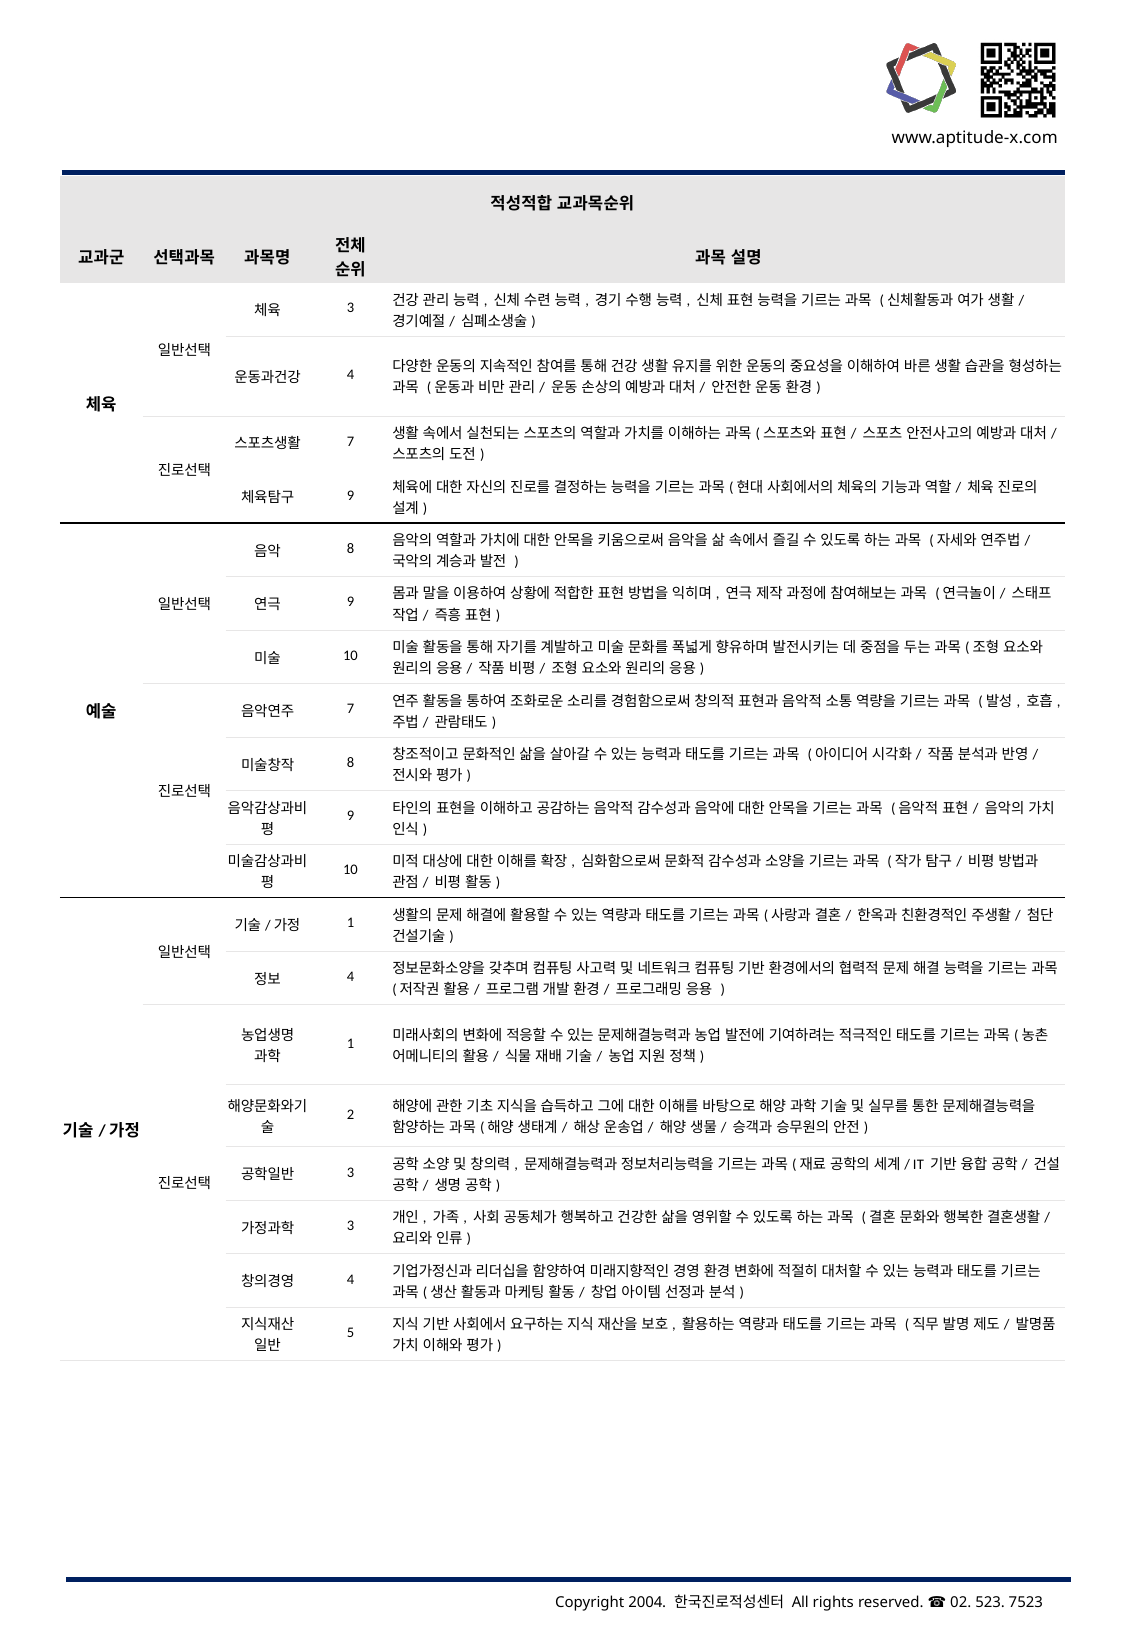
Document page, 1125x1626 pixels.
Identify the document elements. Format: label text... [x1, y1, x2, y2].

table_cell 4 [309, 337, 392, 416]
table_cell 미술감상과비평 [226, 845, 309, 897]
table_cell 음악연주 [226, 684, 309, 737]
table_cell 미술창작 [226, 738, 309, 790]
table_cell 개인, 가족, 사회 공동체가 행복하고 건강한 삶을 영위할 수 있도록 하는 과목 (결혼 문화와 행복한 결혼생활/ 요리와 인류) [392, 1201, 1065, 1253]
table_cell 체육 [226, 283, 309, 336]
table_cell 9 [309, 470, 392, 522]
table_cell 과목 설명 [392, 229, 1065, 283]
table_cell 5 [309, 1308, 392, 1360]
table_cell 미래사회의 변화에 적응할 수 있는 문제해결능력과 농업 발전에 기여하려는 적극적인 태도를 기르는 과목(농촌 어메니티의 활용/ 식물 재배 기술/ 농업 지원 정책) [392, 1005, 1065, 1084]
table_cell 체육에 대한 자신의 진로를 결정하는 능력을 기르는 과목(현대 사회에서의 체육의 기능과 역할/ 체육 진로의 설계) [392, 470, 1065, 522]
table_cell 미적 대상에 대한 이해를 확장, 심화함으로써 문화적 감수성과 소양을 기르는 과목 (작가 탐구/ 비평 방법과 관점/ 비평 활동) [392, 845, 1065, 897]
table_cell 기술/가정 [60, 898, 143, 1360]
table_cell 전체 순위 [309, 229, 392, 283]
table_cell 1 [309, 1005, 392, 1084]
table_cell 생활 속에서 실천되는 스포츠의 역할과 가치를 이해하는 과목(스포츠와 표현/ 스포츠 안전사고의 예방과 대처/ 스포츠의 도전) [392, 417, 1065, 470]
table_cell 10 [309, 845, 392, 897]
table_cell 연극 [226, 577, 309, 630]
table_cell 예술 [60, 524, 143, 897]
table_cell 다양한 운동의 지속적인 참여를 통해 건강 생활 유지를 위한 운동의 중요성을 이해하여 바른 생활 습관을 형성하는 과목 (운동과 비만 관리/ 운동 손상의 예방과 대처/ 안전한 운동 환경) [392, 337, 1065, 416]
table_cell 교과군 [60, 229, 143, 283]
picture [875, 39, 966, 120]
text_box Copyright 2004. 한국진로적성센터 All rights reserved. ☎ 02. 523. 7523 [434, 1585, 1058, 1619]
table_cell 공학일반 [226, 1147, 309, 1200]
table_cell 정보 [226, 952, 309, 1004]
table_cell 3 [309, 283, 392, 336]
table_cell 타인의 표현을 이해하고 공감하는 음악적 감수성과 음악에 대한 안목을 기르는 과목 (음악적 표현/ 음악의 가치 인식) [392, 791, 1065, 844]
table_cell 음악 [226, 524, 309, 576]
table_cell 정보문화소양을 갖추며 컴퓨팅 사고력 및 네트워크 컴퓨팅 기반 환경에서의 협력적 문제 해결 능력을 기르는 과목(저작권 활용/ 프로그램 개발 환경/ 프로그래밍 응용 ) [392, 952, 1065, 1004]
table_header 적성적합 교과목순위 [60, 176, 1065, 229]
text_box www.aptitude-x.com [859, 119, 1091, 155]
table_cell 연주 활동을 통하여 조화로운 소리를 경험함으로써 창의적 표현과 음악적 소통 역량을 기르는 과목 (발성, 호흡, 주법/ 관람태도) [392, 684, 1065, 737]
table_cell 지식 기반 사회에서 요구하는 지식 재산을 보호, 활용하는 역량과 태도를 기르는 과목 (직무 발명 제도/ 발명품 가치 이해와 평가) [392, 1308, 1065, 1360]
table_cell 9 [309, 791, 392, 844]
table_cell 해양문화와기술 [226, 1085, 309, 1146]
table_cell 4 [309, 952, 392, 1004]
picture [977, 39, 1058, 120]
table_cell 일반선택 [143, 898, 226, 1004]
table_cell 4 [309, 1254, 392, 1307]
table_cell 3 [309, 1147, 392, 1200]
table_cell 일반선택 [143, 524, 226, 683]
table_cell 8 [309, 524, 392, 576]
table_cell 미술 활동을 통해 자기를 계발하고 미술 문화를 폭넓게 향유하며 발전시키는 데 중점을 두는 과목(조형 요소와 원리의 응용/ 작품 비평/ 조형 요소와 원리의 응용) [392, 631, 1065, 683]
table_cell 3 [309, 1201, 392, 1253]
table_cell 스포츠생활 [226, 417, 309, 470]
table_cell 9 [309, 577, 392, 630]
table_cell 농업생명 과학 [226, 1005, 309, 1084]
table_cell 체육탐구 [226, 470, 309, 522]
table_cell 일반선택 [143, 283, 226, 416]
table_cell 미술 [226, 631, 309, 683]
table_cell 7 [309, 417, 392, 470]
table_cell 1 [309, 898, 392, 951]
table_cell 2 [309, 1085, 392, 1146]
table_cell 10 [309, 631, 392, 683]
table_cell 체육 [60, 283, 143, 522]
table_cell 공학 소양 및 창의력, 문제해결능력과 정보처리능력을 기르는 과목(재료 공학의 세계/ IT 기반 융합 공학/ 건설 공학/ 생명 공학) [392, 1147, 1065, 1200]
table_cell 몸과 말을 이용하여 상황에 적합한 표현 방법을 익히며, 연극 제작 과정에 참여해보는 과목 (연극놀이/ 스태프 작업/ 즉흥 표현) [392, 577, 1065, 630]
table_cell 과목명 [226, 229, 309, 283]
table_cell 지식재산 일반 [226, 1308, 309, 1360]
table_cell 창조적이고 문화적인 삶을 살아갈 수 있는 능력과 태도를 기르는 과목 (아이디어 시각화/ 작품 분석과 반영/ 전시와 평가) [392, 738, 1065, 790]
table_cell 기업가정신과 리더십을 함양하여 미래지향적인 경영 환경 변화에 적절히 대처할 수 있는 능력과 태도를 기르는 과목(생산 활동과 마케팅 활동/ 창업 아이템 선정과 분석) [392, 1254, 1065, 1307]
table_cell 운동과건강 [226, 337, 309, 416]
table_cell 음악의 역할과 가치에 대한 안목을 키움으로써 음악을 삶 속에서 즐길 수 있도록 하는 과목 (자세와 연주법/ 국악의 계승과 발전 ) [392, 524, 1065, 576]
table_cell 건강 관리 능력, 신체 수련 능력, 경기 수행 능력, 신체 표현 능력을 기르는 과목 (신체활동과 여가 생활/ 경기예절/ 심폐소생술) [392, 283, 1065, 336]
table_cell 창의경영 [226, 1254, 309, 1307]
table_cell 선택과목 [143, 229, 226, 283]
table_cell 가정과학 [226, 1201, 309, 1253]
table_cell 기술/가정 [226, 898, 309, 951]
table_cell 해양에 관한 기초 지식을 습득하고 그에 대한 이해를 바탕으로 해양 과학 기술 및 실무를 통한 문제해결능력을 함양하는 과목(해양 생태계/ 해상 운송업/ 해양 생물/ 승객과 승무원의 안전) [392, 1085, 1065, 1146]
table_cell 8 [309, 738, 392, 790]
table_cell 진로선택 [143, 417, 226, 522]
table_cell 진로선택 [143, 684, 226, 897]
table_cell 진로선택 [143, 1005, 226, 1360]
table_cell 생활의 문제 해결에 활용할 수 있는 역량과 태도를 기르는 과목(사랑과 결혼/ 한옥과 친환경적인 주생활/ 첨단 건설기술) [392, 898, 1065, 951]
table_cell 음악감상과비평 [226, 791, 309, 844]
table_cell 7 [309, 684, 392, 737]
